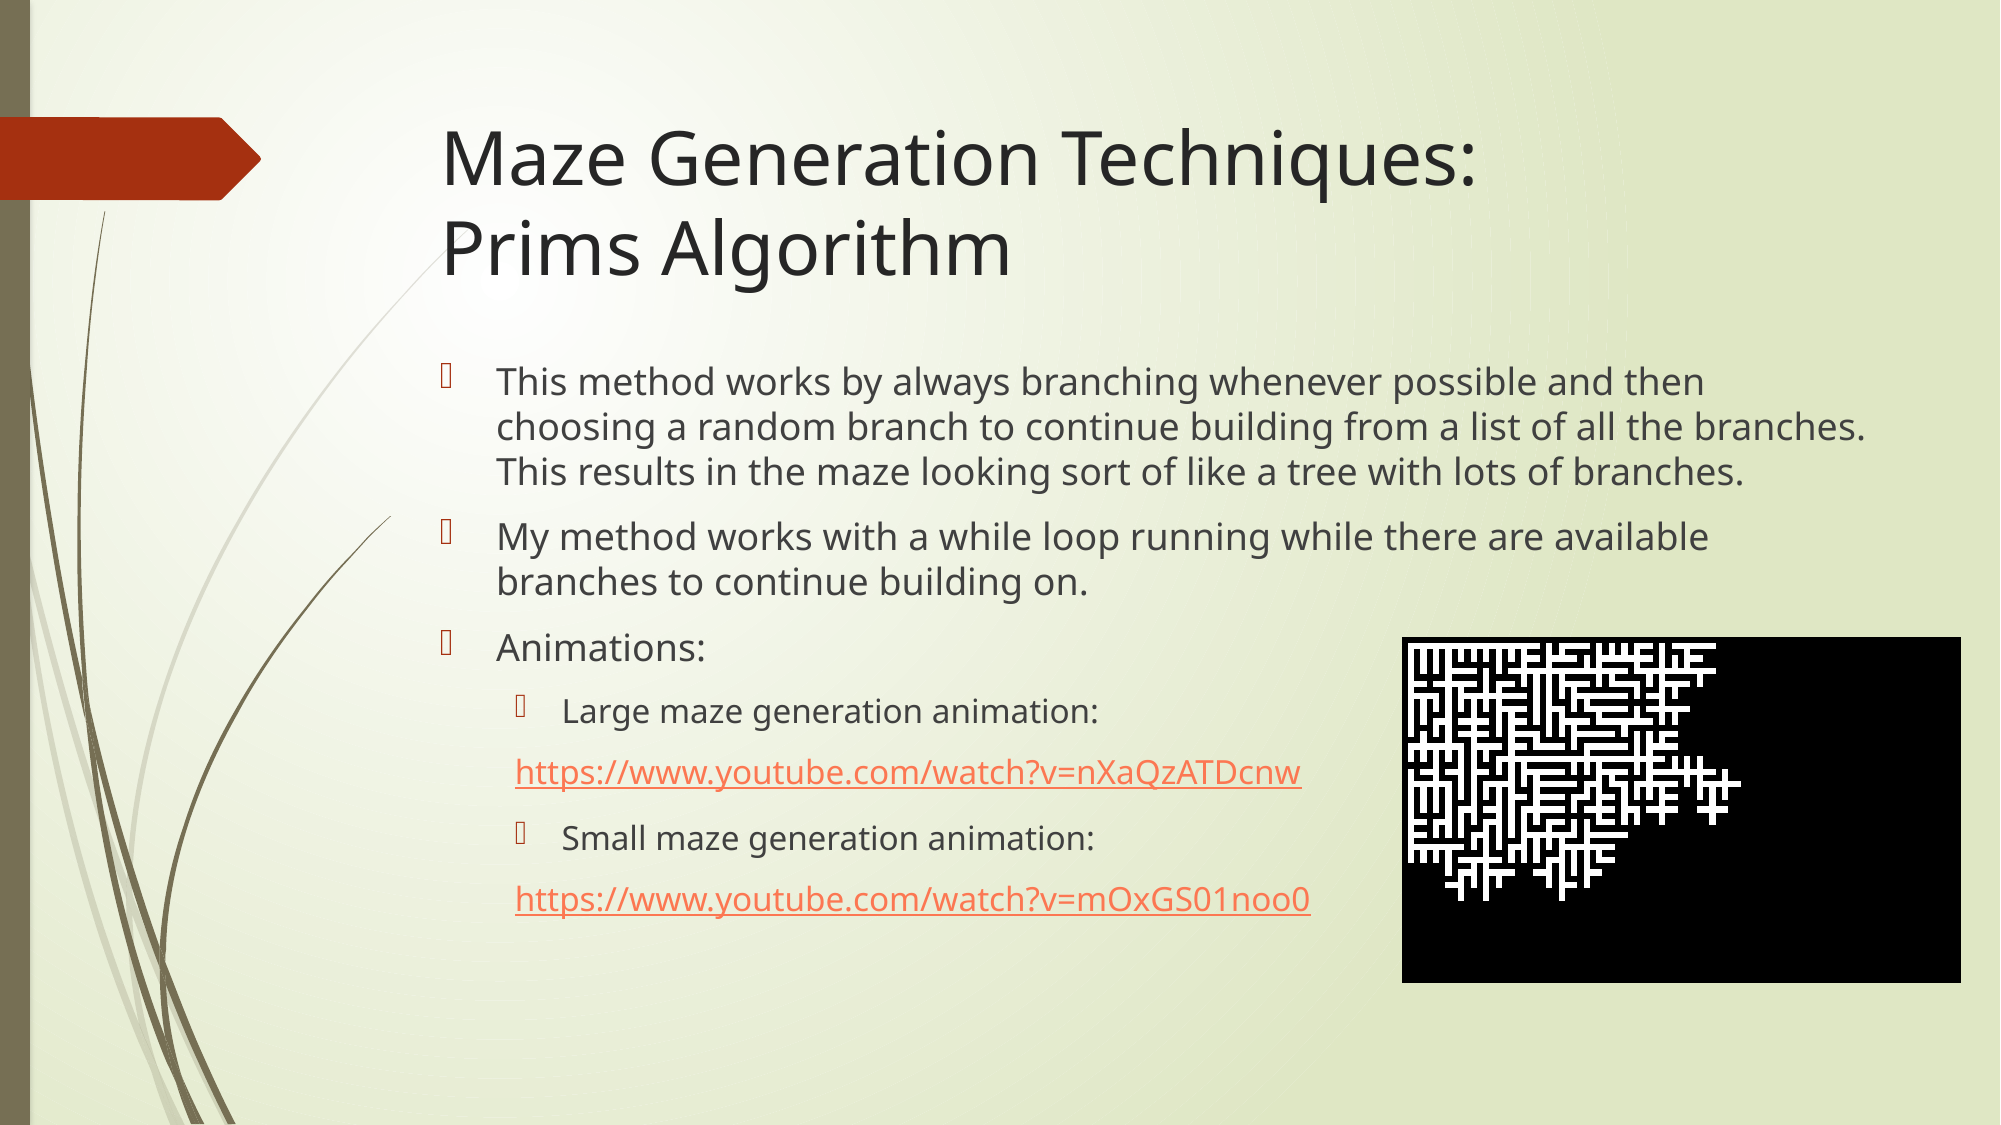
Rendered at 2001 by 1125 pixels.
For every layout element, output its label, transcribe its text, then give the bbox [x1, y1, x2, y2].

title Maze Generation Techniques: Prims Algorithm [425, 102, 1888, 313]
list This method works by always branching whenever possible and then choosing a random branch to continue building from a list of all the branches. This results in the maze looking sort of like a tree with lots of branches. My method works with a while loop running while there are available branches to continue building on. Animations: Large maze generation animation: https://www.youtube.com/watch?v=nXaQzATDcnw Small maze generation animation: https://www.youtube.com/watch?v=mOxGS01noo0 [424, 350, 1888, 970]
picture [1402, 637, 1961, 983]
